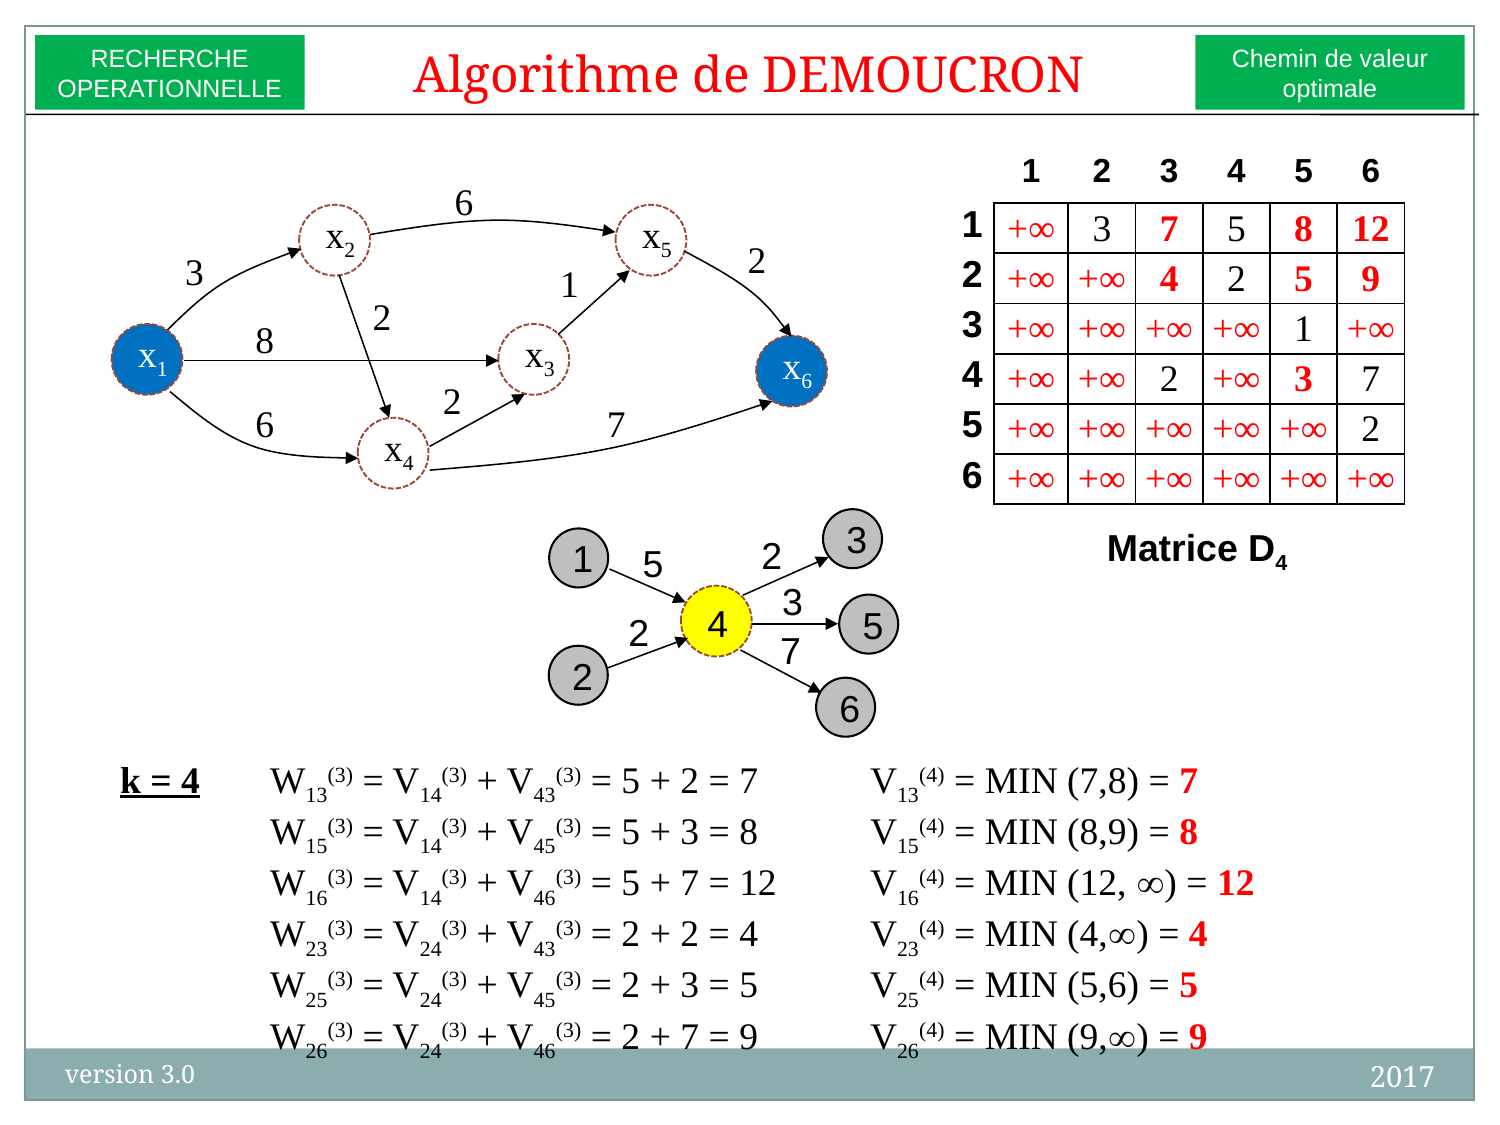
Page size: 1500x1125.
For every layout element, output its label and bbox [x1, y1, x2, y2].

table_cell [995, 254, 1067, 303]
table_cell [1069, 254, 1135, 303]
slide_number [950, 1050, 1450, 1111]
table_cell [877, 203, 993, 504]
table_cell [1136, 304, 1202, 353]
table_cell [1136, 405, 1202, 453]
table_cell [1204, 204, 1269, 252]
table_cell [1069, 455, 1135, 503]
table_cell [1136, 204, 1202, 252]
table_cell [995, 405, 1067, 453]
table_cell [1338, 204, 1404, 252]
table_cell [1271, 204, 1336, 252]
text_box [548, 527, 610, 589]
table_cell [1204, 254, 1269, 303]
table_cell [1069, 304, 1135, 353]
text_box [105, 748, 1395, 1071]
table_cell [1338, 304, 1404, 353]
footer [50, 1051, 638, 1112]
table_cell [1338, 254, 1404, 303]
text_box [992, 516, 1403, 582]
table_cell [1271, 455, 1336, 503]
table_cell [1204, 355, 1269, 403]
text_box [111, 169, 851, 489]
table_cell [1271, 405, 1336, 453]
text_box [1195, 35, 1465, 110]
table_cell [1204, 405, 1269, 453]
table_cell [995, 204, 1067, 252]
table_cell [1271, 254, 1336, 303]
title [305, 35, 1195, 110]
table_cell [995, 355, 1067, 403]
table_cell [995, 455, 1067, 503]
table_cell [1338, 455, 1404, 503]
table_cell [1338, 355, 1404, 403]
table_cell [1271, 355, 1336, 403]
table_header [877, 153, 1405, 203]
table_cell [1136, 455, 1202, 503]
text_box [35, 35, 305, 110]
table_cell [1204, 304, 1269, 353]
table_cell [1069, 204, 1135, 252]
table_cell [1204, 455, 1269, 503]
table_cell [1271, 304, 1336, 353]
table_cell [1069, 355, 1135, 403]
table_cell [995, 304, 1067, 353]
text_box [547, 508, 900, 738]
table_cell [1136, 355, 1202, 403]
table_cell [1338, 405, 1404, 453]
table_cell [1136, 254, 1202, 303]
table_cell [1069, 405, 1135, 453]
